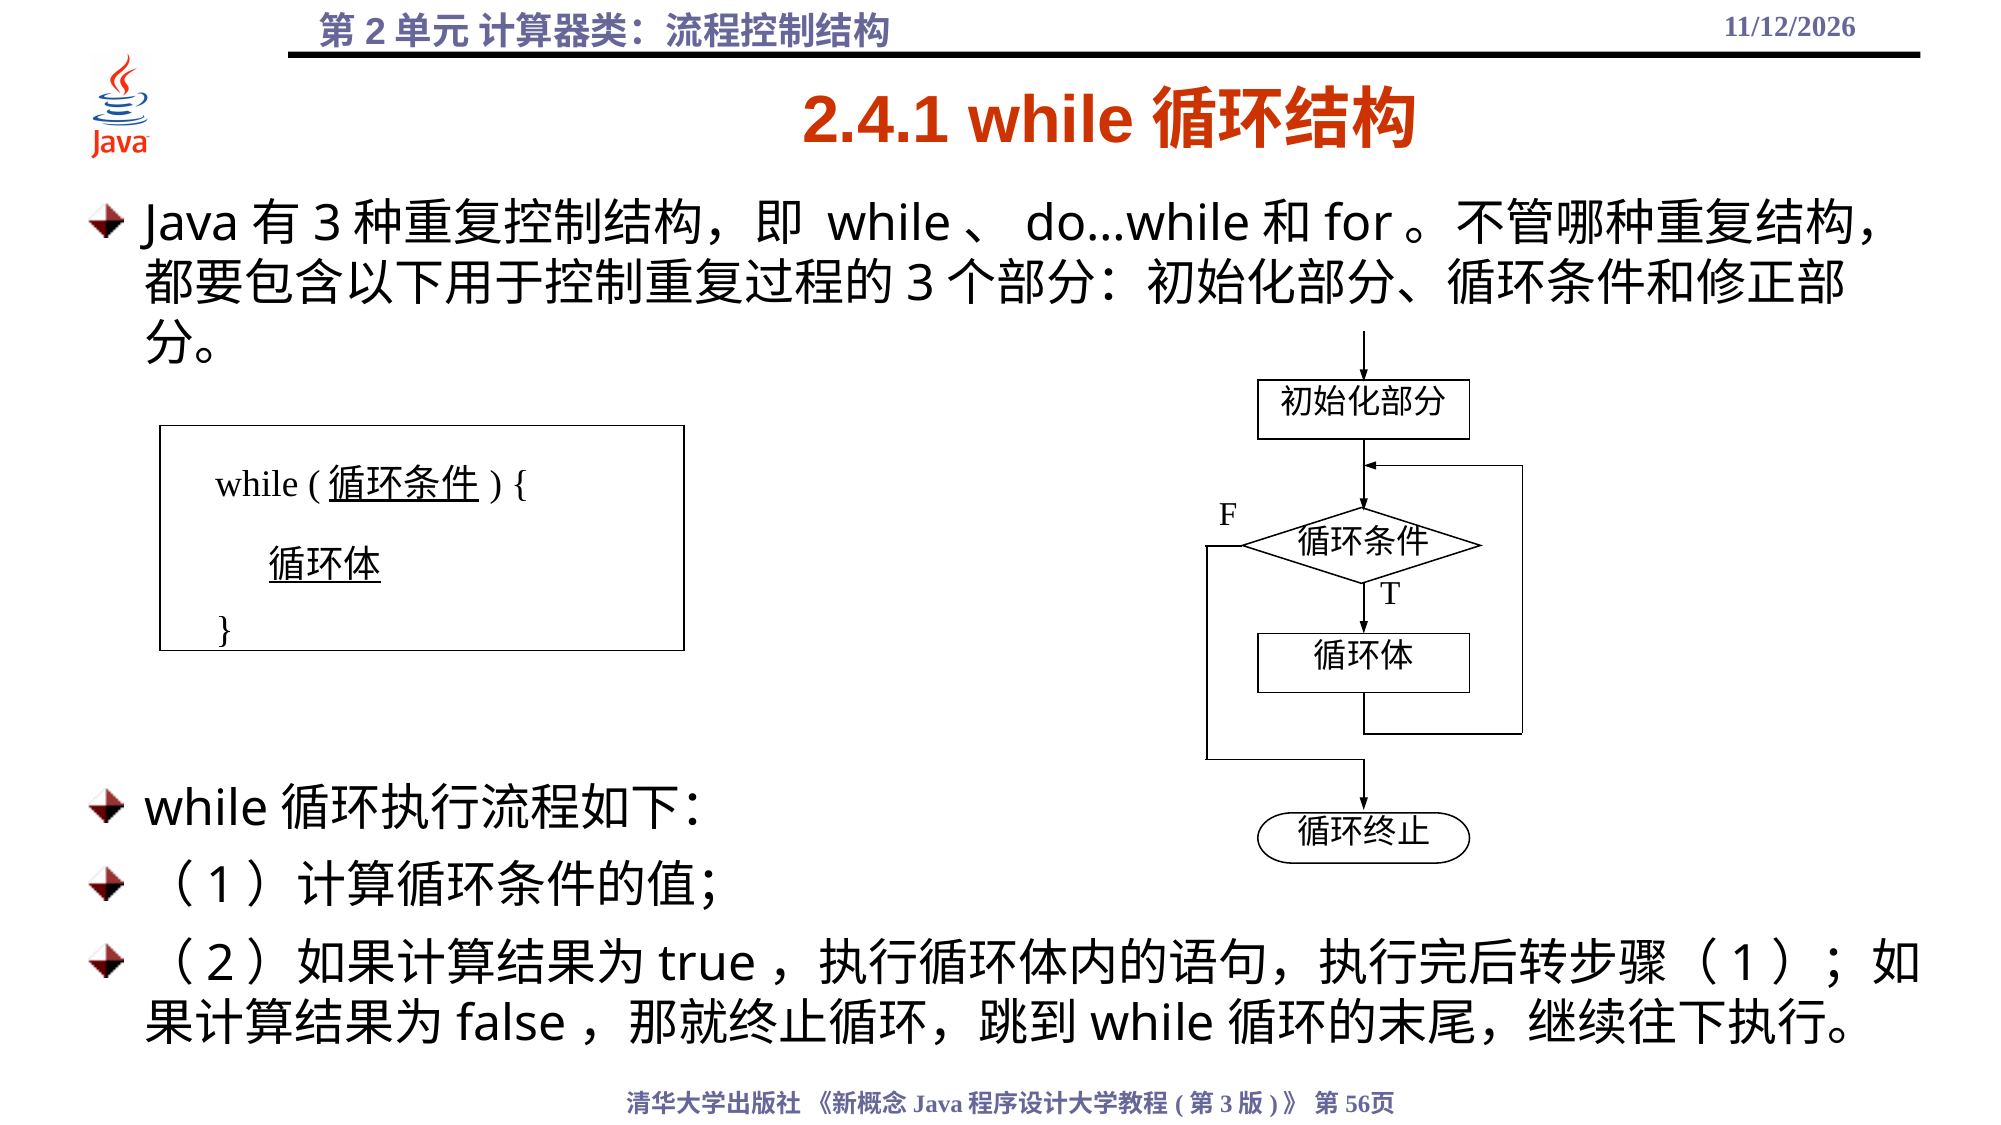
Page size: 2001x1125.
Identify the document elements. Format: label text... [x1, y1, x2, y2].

list Java有3种重复控制结构，即 while、do…while和for。不管哪种重复结构，都要包含以下用于控制重复过程的3个部分：初始化部分、循环条件和修正部分。 while循环执行流程如下： （1）计算循环条件的值； （2）如果计算结果为true，执行循环体内的语句，执行完后转步骤（1）；如果计算结果为false，那就终止循环，跳到while循环的末尾，继续往下执行。 [72, 182, 1938, 983]
title 2.4.1 while循环结构 [272, 63, 1949, 164]
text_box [1174, 331, 2000, 1125]
table_header while (循环条件) { 循环体 } [161, 426, 683, 650]
picture [87, 942, 124, 978]
picture [87, 865, 124, 901]
picture [87, 202, 124, 238]
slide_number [1579, 0, 2000, 48]
picture [87, 787, 124, 823]
picture [90, 53, 151, 159]
